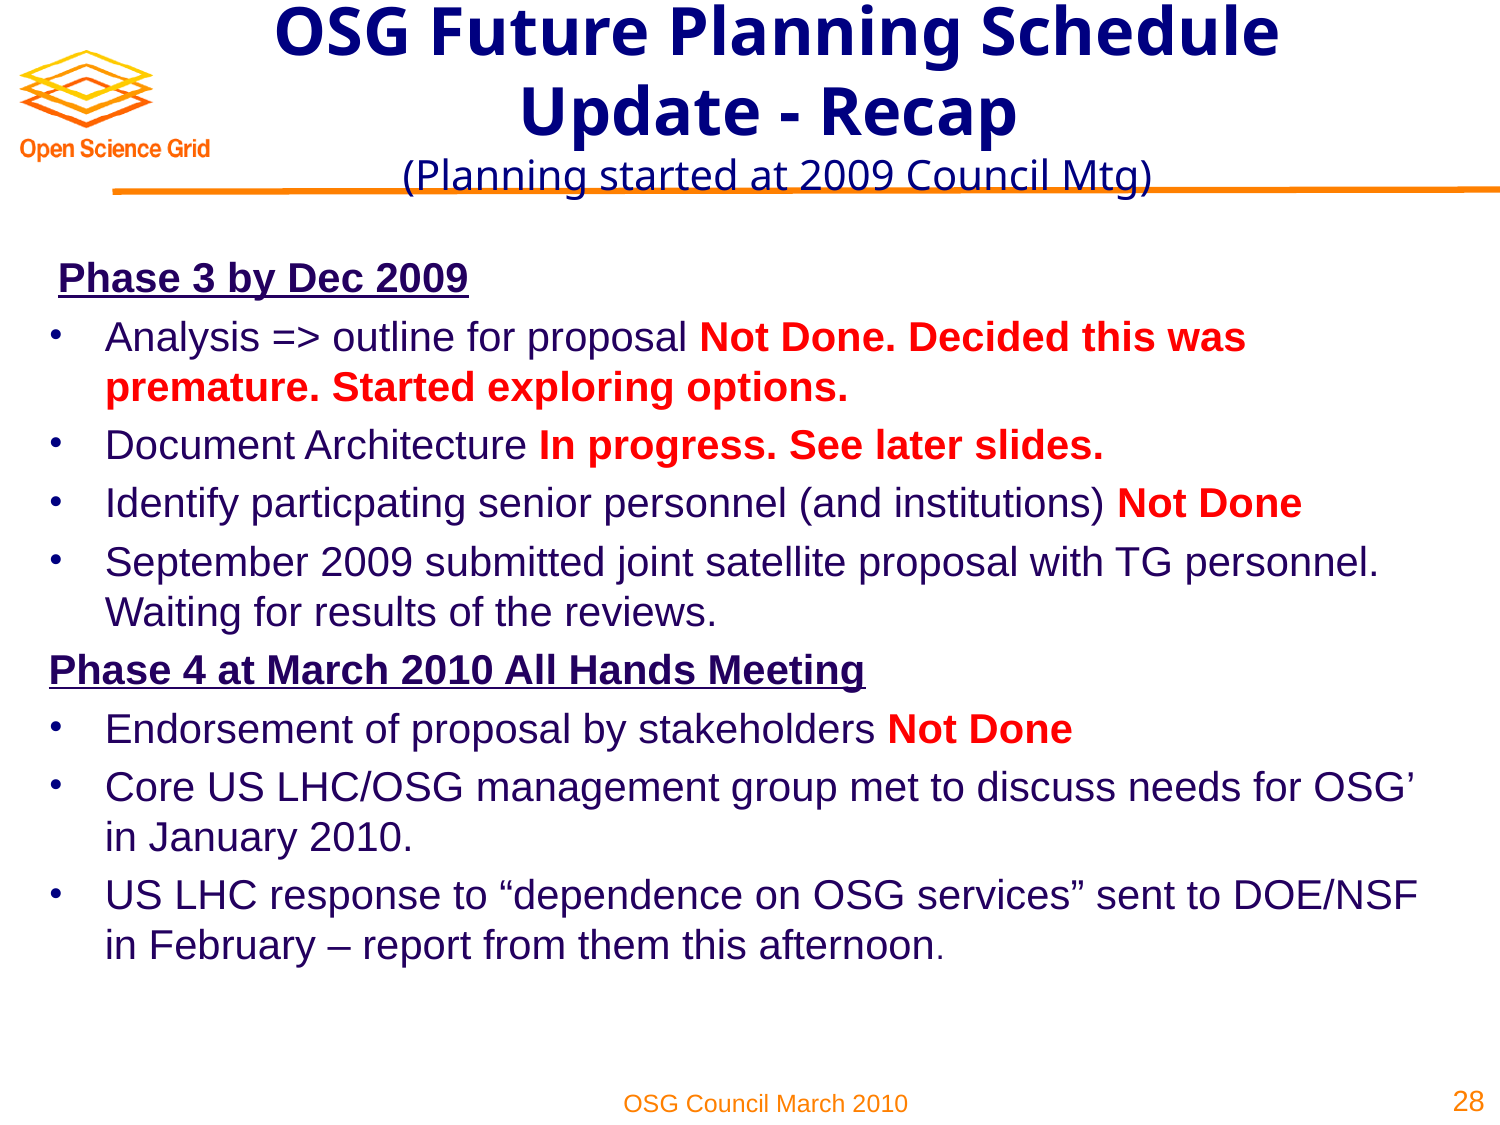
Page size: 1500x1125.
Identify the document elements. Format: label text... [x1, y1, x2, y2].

slide_number 28 [1456, 1049, 1500, 1125]
picture [0, 27, 207, 179]
title OSG Future Planning Schedule Update - Recap (Planning started at 2009 Council Mtg) [207, 0, 1348, 188]
list Phase 3 by Dec 2009 Analysis => outline for proposal Not Done. Decided this was premature. Started exploring options. Document Architecture In progress. See later slides. Identify particpating senior personnel (and institutions) Not Done September 2009 submitted joint satellite proposal with TG personnel. Waiting for results of the reviews. Phase 4 at March 2010 All Hands Meeting Endorsement of proposal by stakeholders Not Done Core US LHC/OSG management group met to discuss needs for OSG’ in January 2010. US LHC response to “dependence on OSG services” sent to DOE/NSF in February – report from them this afternoon. [33, 243, 1456, 1125]
